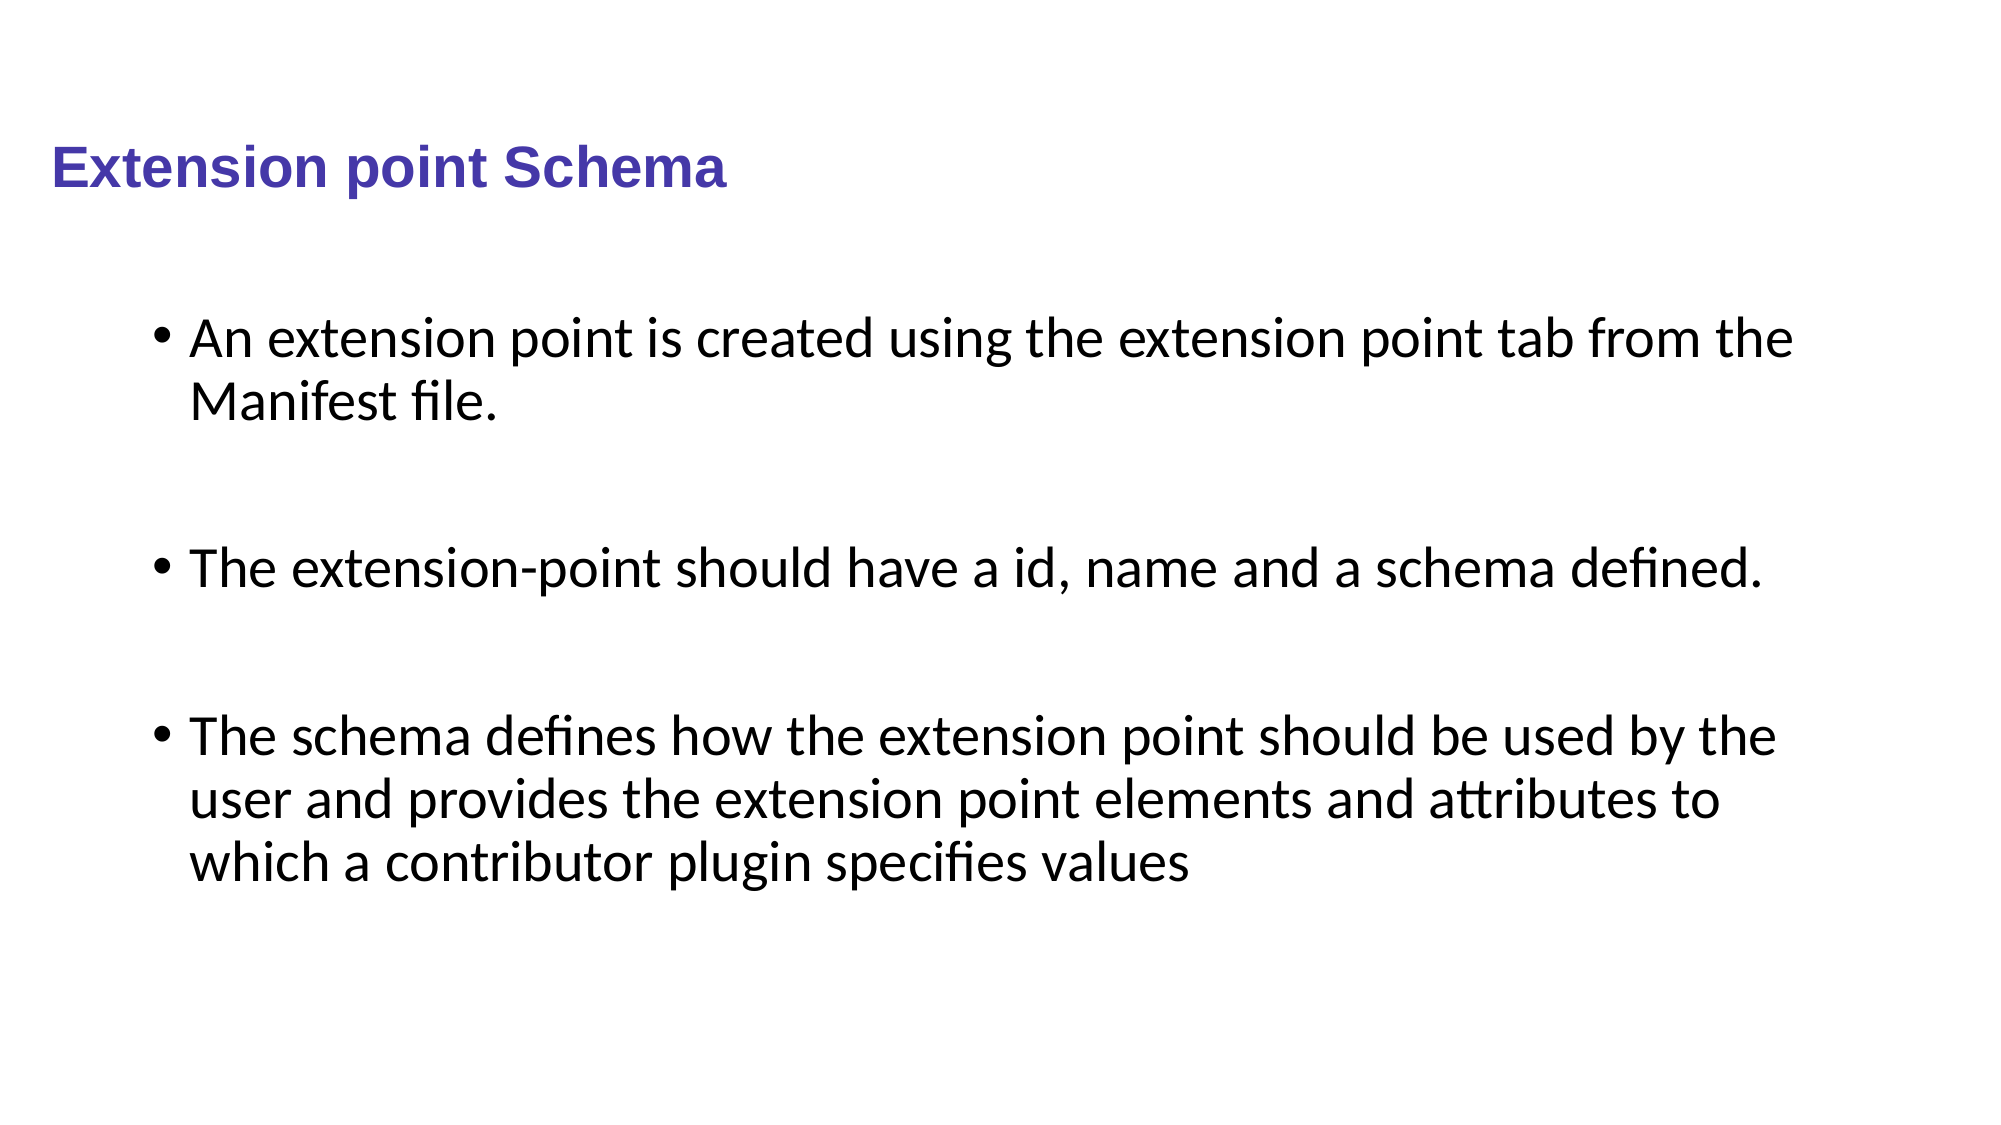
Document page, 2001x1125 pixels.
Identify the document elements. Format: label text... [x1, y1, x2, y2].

title Extension point Schema [36, 59, 1762, 278]
list An extension point is created using the extension point tab from the Manifest file. The extension-point should have a id, name and a schema defined. The schema defines how the extension point should be used by the user and provides the extension point elements and attributes to which a contributor plugin specifies values [137, 299, 1863, 1014]
